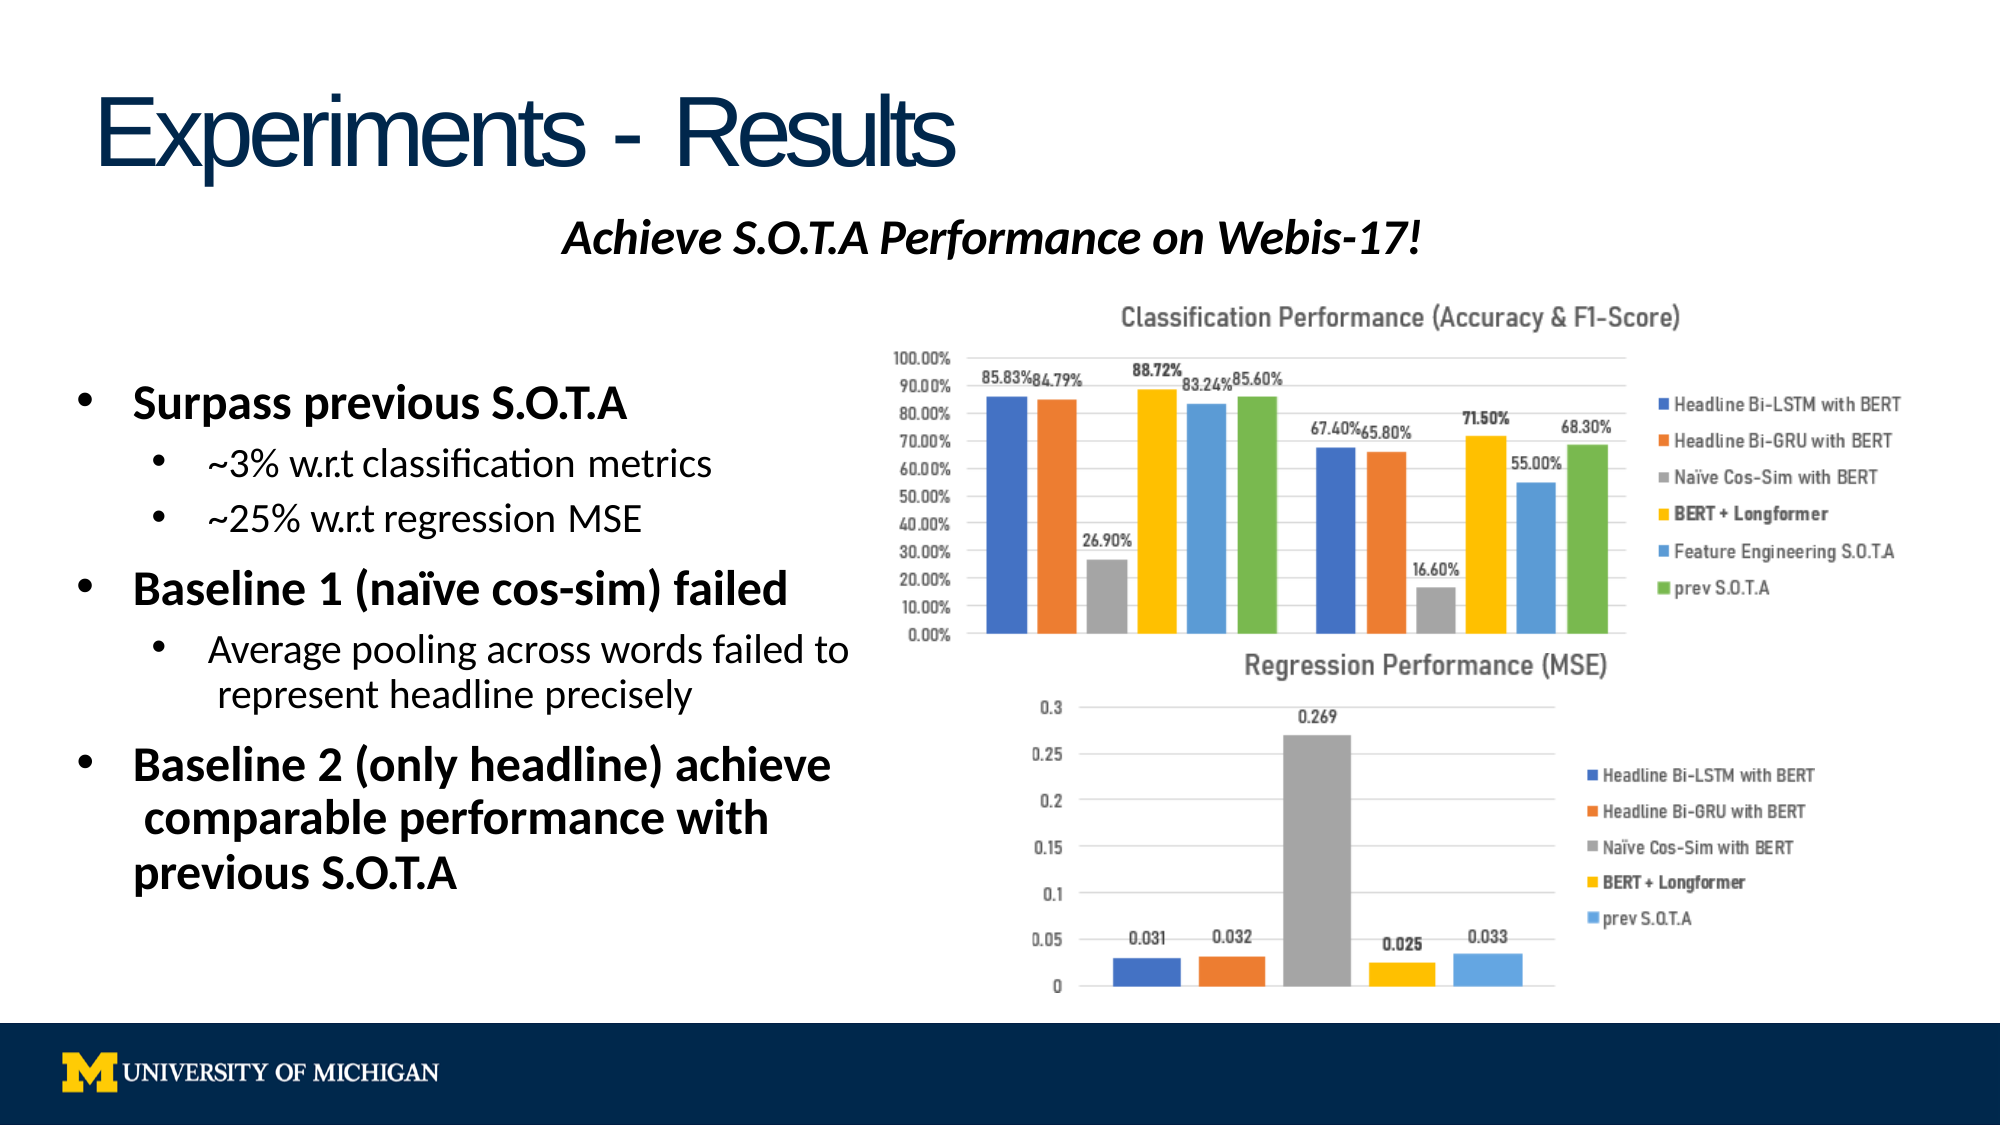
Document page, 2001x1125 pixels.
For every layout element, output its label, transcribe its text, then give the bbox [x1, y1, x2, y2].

title Experiments - Results Achieve S.O.T.A Performance on Webis-17! [91, 27, 1440, 266]
text_box Surpass previous S.O.T.A ~3% w.r.t classification metrics ~25% w.r.t regression MSE Baseline 1 (naïve cos-sim) failed Average pooling across words failed to represent headline precisely Baseline 2 (only headline) achieve comparable performance with previous S.O.T.A [74, 360, 859, 899]
picture [0, 1023, 2000, 1125]
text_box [887, 292, 1916, 993]
